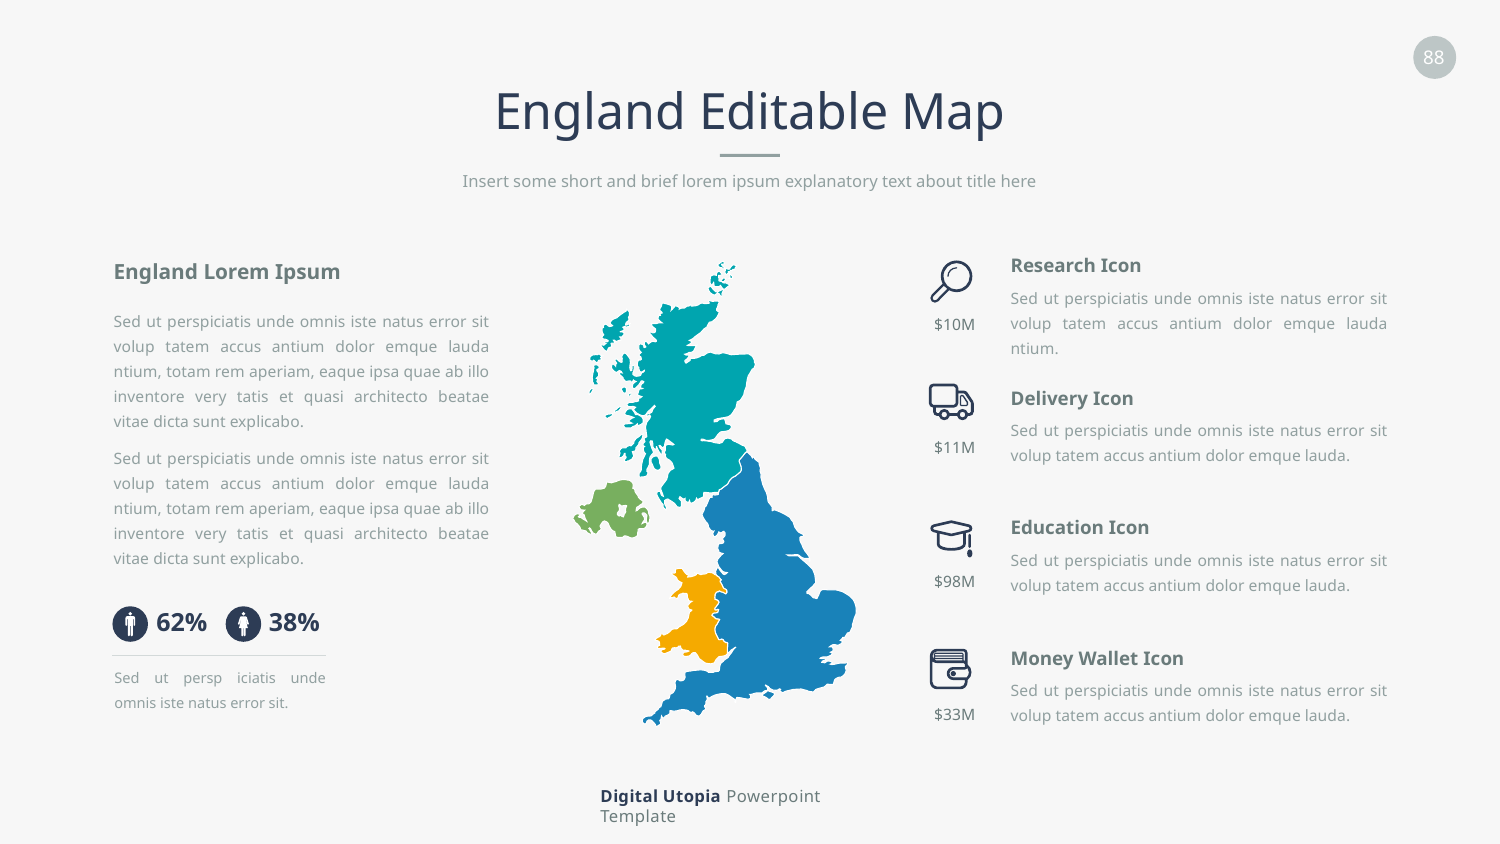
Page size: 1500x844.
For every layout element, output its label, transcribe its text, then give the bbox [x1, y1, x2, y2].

list Insert some short and brief lorem ipsum explanatory text about title here [112, 170, 1388, 196]
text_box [928, 253, 1388, 726]
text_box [572, 261, 857, 727]
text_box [112, 258, 490, 713]
list England Editable Map [112, 79, 1388, 146]
